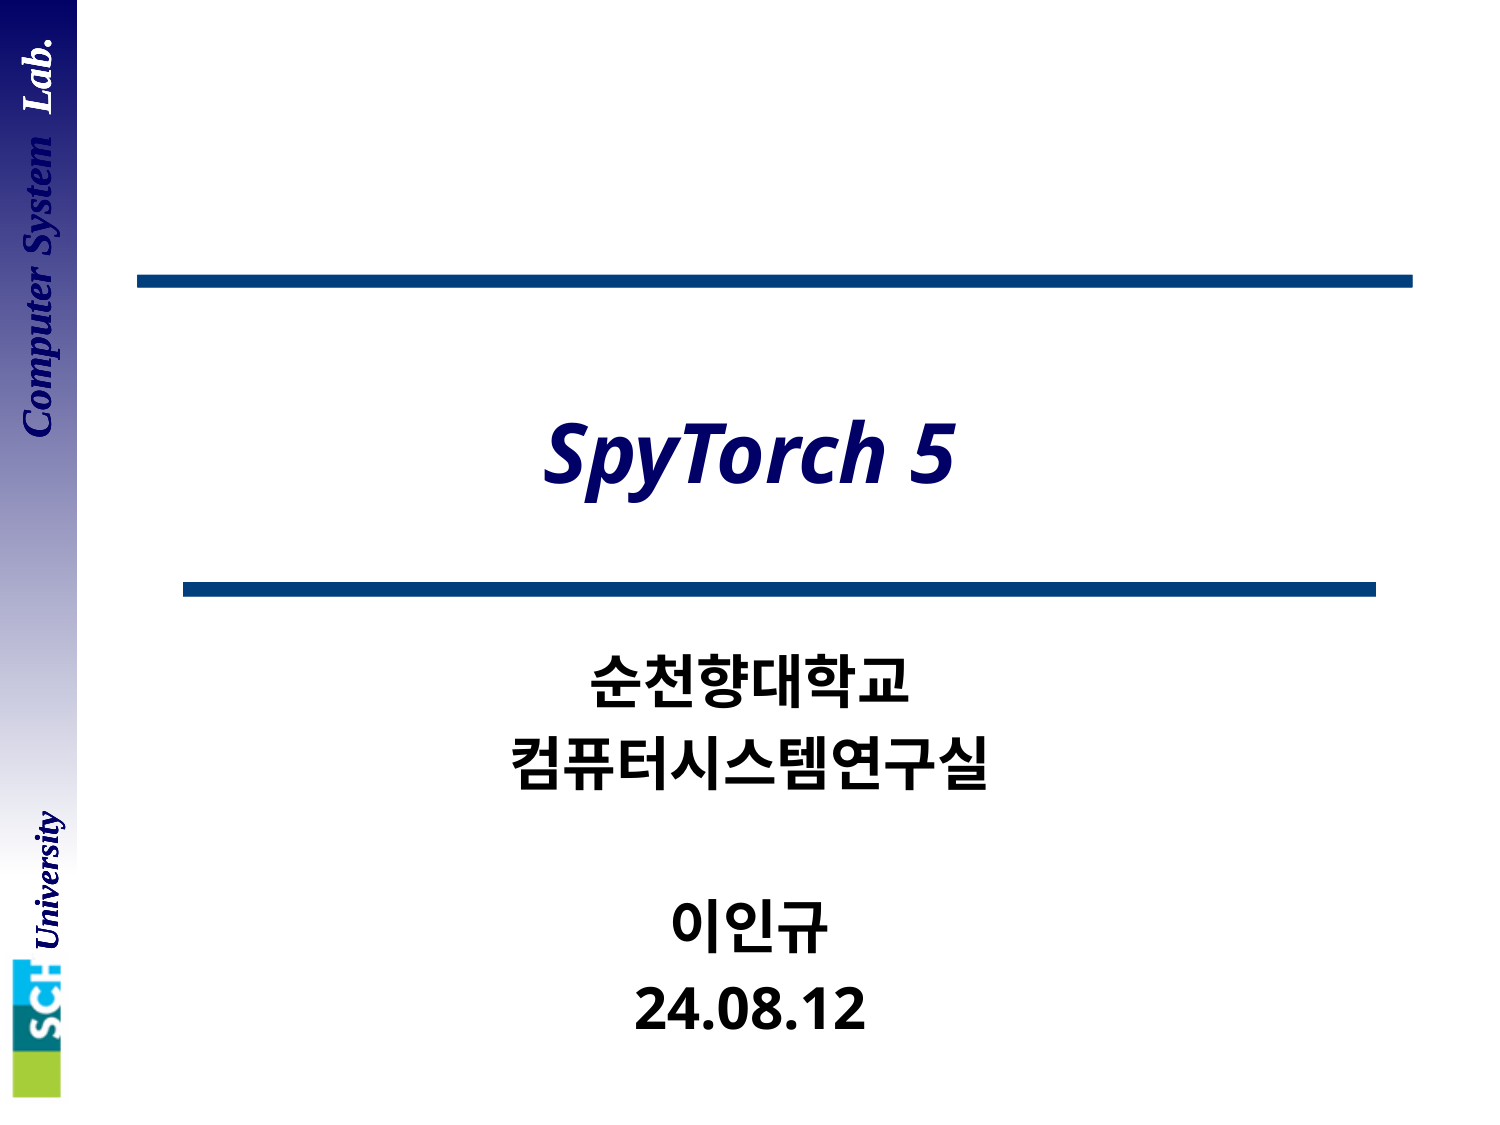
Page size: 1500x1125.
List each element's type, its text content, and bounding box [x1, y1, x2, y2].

picture [5, 952, 69, 1104]
title SpyTorch 5 [112, 287, 1388, 613]
subtitle 순천향대학교 컴퓨터시스템연구실 이인규 24.08.12 [224, 637, 1276, 926]
